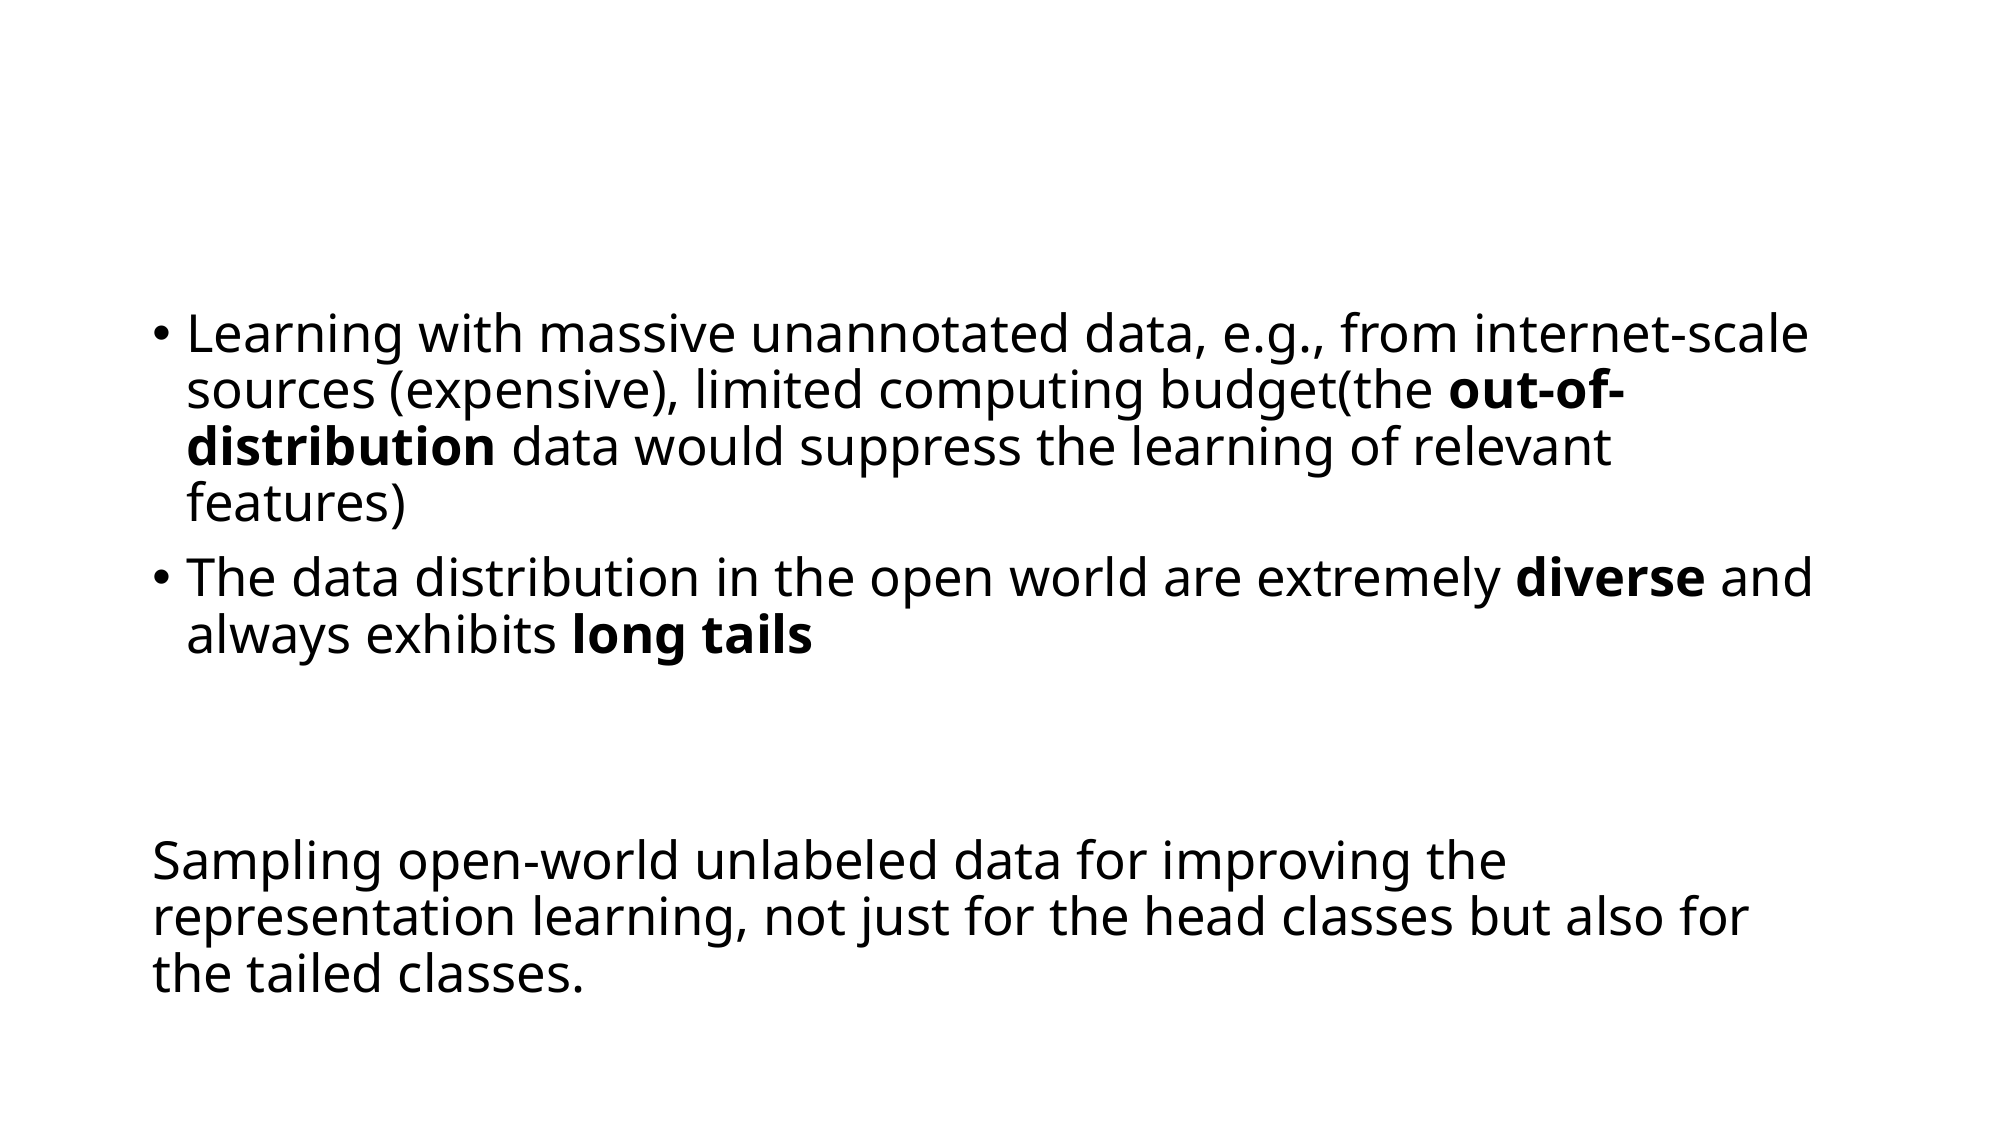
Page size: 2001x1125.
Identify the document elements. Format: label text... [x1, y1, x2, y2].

list Learning with massive unannotated data, e.g., from internet-scale sources (expensive), limited computing budget(the out-of-distribution data would suppress the learning of relevant features) The data distribution in the open world are extremely diverse and always exhibits long tails Sampling open-world unlabeled data for improving the representation learning, not just for the head classes but also for the tailed classes. [137, 299, 1863, 1014]
